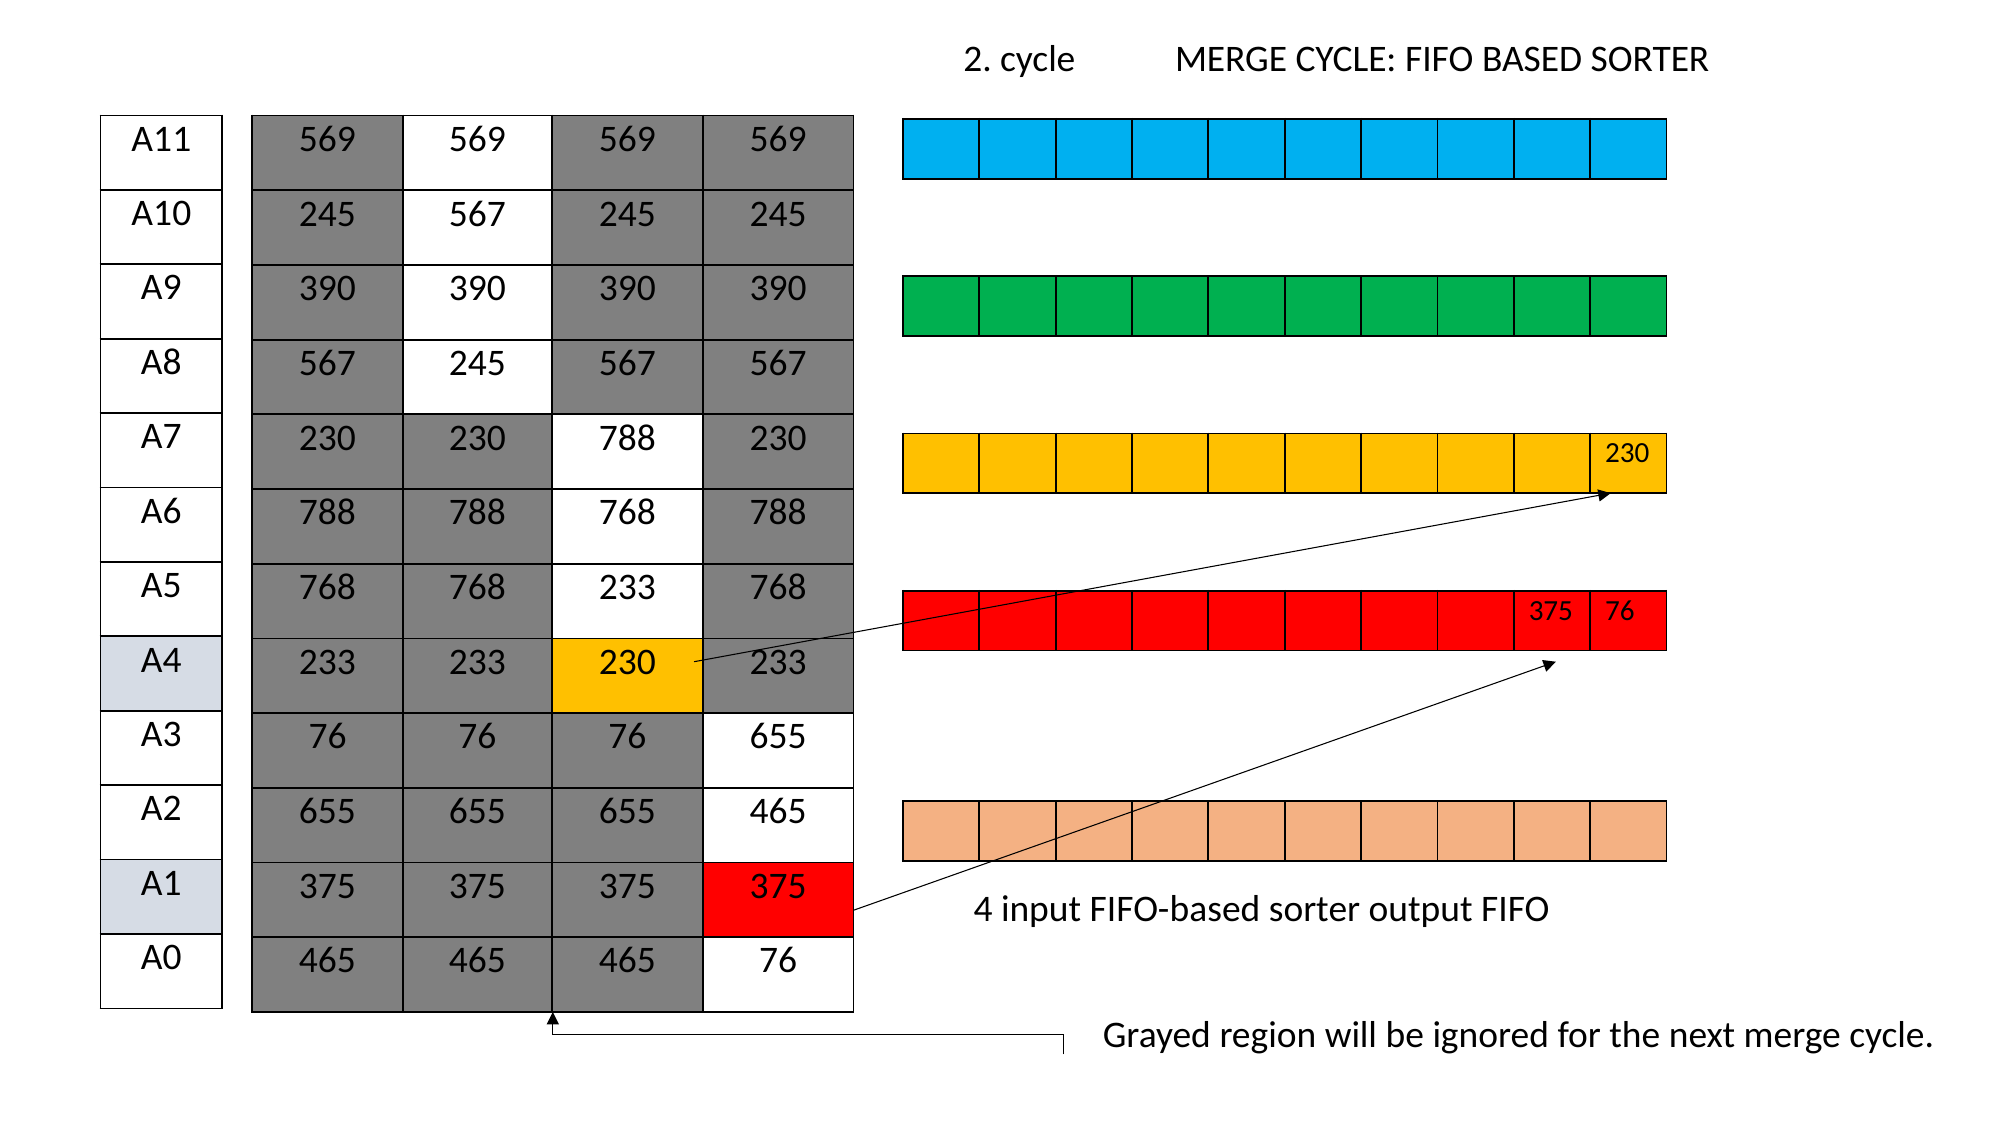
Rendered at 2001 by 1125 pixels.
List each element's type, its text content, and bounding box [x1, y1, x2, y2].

table_cell 768 [253, 565, 402, 638]
table_cell 655 [704, 714, 853, 787]
table_header [1133, 120, 1207, 178]
table_cell 768 [404, 565, 551, 638]
table_cell 390 [253, 266, 402, 339]
table_cell 390 [553, 266, 702, 339]
table_header [1209, 120, 1284, 178]
table_cell 655 [553, 789, 702, 862]
table_header [904, 277, 978, 335]
text_box Grayed region will be ignored for the next merge cycle. [1088, 1003, 1958, 1063]
table_cell 76 [704, 938, 853, 1011]
table_header [1133, 277, 1207, 335]
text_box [853, 662, 1556, 911]
table_cell A10 [101, 191, 221, 263]
table_cell A6 [101, 488, 221, 561]
table_cell 567 [553, 341, 702, 413]
table_cell 245 [553, 191, 702, 264]
table_cell 465 [553, 938, 702, 1011]
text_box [552, 1012, 1064, 1055]
table_cell 465 [704, 789, 853, 862]
table_header [980, 277, 1055, 335]
table_cell A7 [101, 414, 221, 487]
table_header 569 [553, 116, 702, 189]
table_cell 768 [553, 490, 702, 563]
table_header [1438, 277, 1513, 335]
table_cell A5 [101, 563, 221, 635]
table_cell 76 [253, 714, 402, 787]
table_header [904, 120, 978, 178]
table_header [1515, 277, 1589, 335]
table_header 76 [1611, 592, 1666, 650]
table_header [1515, 120, 1589, 178]
table_header [1591, 277, 1666, 335]
table_cell 375 [404, 863, 551, 936]
table_header [1362, 434, 1437, 492]
table_header [904, 434, 978, 492]
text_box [694, 493, 1611, 662]
table_header [1591, 802, 1666, 860]
table_header [1362, 277, 1437, 335]
table_header [1591, 120, 1666, 178]
table_cell 233 [704, 662, 853, 712]
table_cell A9 [101, 265, 221, 338]
table_header [1438, 434, 1513, 492]
table_header 569 [253, 116, 402, 189]
table_header [1057, 120, 1131, 178]
table_header [1057, 277, 1131, 335]
table_header [1515, 434, 1589, 492]
table_cell 465 [404, 938, 551, 1011]
table_cell 76 [404, 714, 551, 787]
table_cell 788 [404, 490, 551, 563]
table_header [1556, 802, 1589, 860]
table_cell 567 [253, 341, 402, 413]
table_cell A2 [101, 786, 221, 859]
table_cell 788 [253, 490, 402, 563]
table_header [1209, 277, 1284, 335]
table_header [980, 120, 1055, 178]
table_cell 375 [253, 863, 402, 936]
table_cell 788 [553, 415, 702, 488]
table_cell 245 [704, 191, 853, 264]
table_header 569 [404, 116, 551, 189]
table_header 569 [704, 116, 853, 189]
table_header [1133, 434, 1207, 492]
text_box 2. cycle [948, 26, 1162, 87]
table_cell 567 [704, 341, 853, 413]
table_cell 245 [404, 341, 551, 413]
table_cell 233 [553, 565, 694, 638]
table_cell 375 [553, 863, 702, 936]
table_cell A3 [101, 712, 221, 784]
table_cell A0 [101, 935, 221, 1008]
table_cell 655 [253, 789, 402, 862]
table_header [1057, 434, 1131, 492]
table_cell 567 [404, 191, 551, 264]
text_box 4 input FIFO-based sorter output FIFO [958, 876, 1611, 937]
table_cell A8 [101, 340, 221, 412]
table_cell 230 [553, 639, 702, 712]
table_header 230 [1591, 434, 1666, 492]
table_cell 233 [404, 639, 551, 712]
table_cell A4 [101, 637, 221, 710]
table_cell 375 [704, 863, 853, 936]
table_cell 230 [404, 415, 551, 488]
table_cell 390 [404, 266, 551, 339]
table_cell 233 [253, 639, 402, 712]
table_header [1286, 277, 1360, 335]
table_header [1286, 120, 1360, 178]
table_cell 390 [704, 266, 853, 339]
table_header [1438, 120, 1513, 178]
table_cell A1 [101, 860, 221, 933]
table_cell 245 [253, 191, 402, 264]
table_cell 230 [704, 415, 853, 488]
table_header [980, 434, 1055, 492]
table_header [1362, 120, 1437, 178]
table_header A11 [101, 116, 221, 189]
table_cell 655 [404, 789, 551, 862]
text_box MERGE CYCLE: FIFO BASED SORTER [1162, 26, 1787, 87]
table_cell 76 [553, 714, 702, 787]
table_header [1286, 434, 1360, 492]
table_cell 230 [253, 415, 402, 488]
table_cell 465 [253, 938, 402, 1011]
table_header [1209, 434, 1284, 492]
